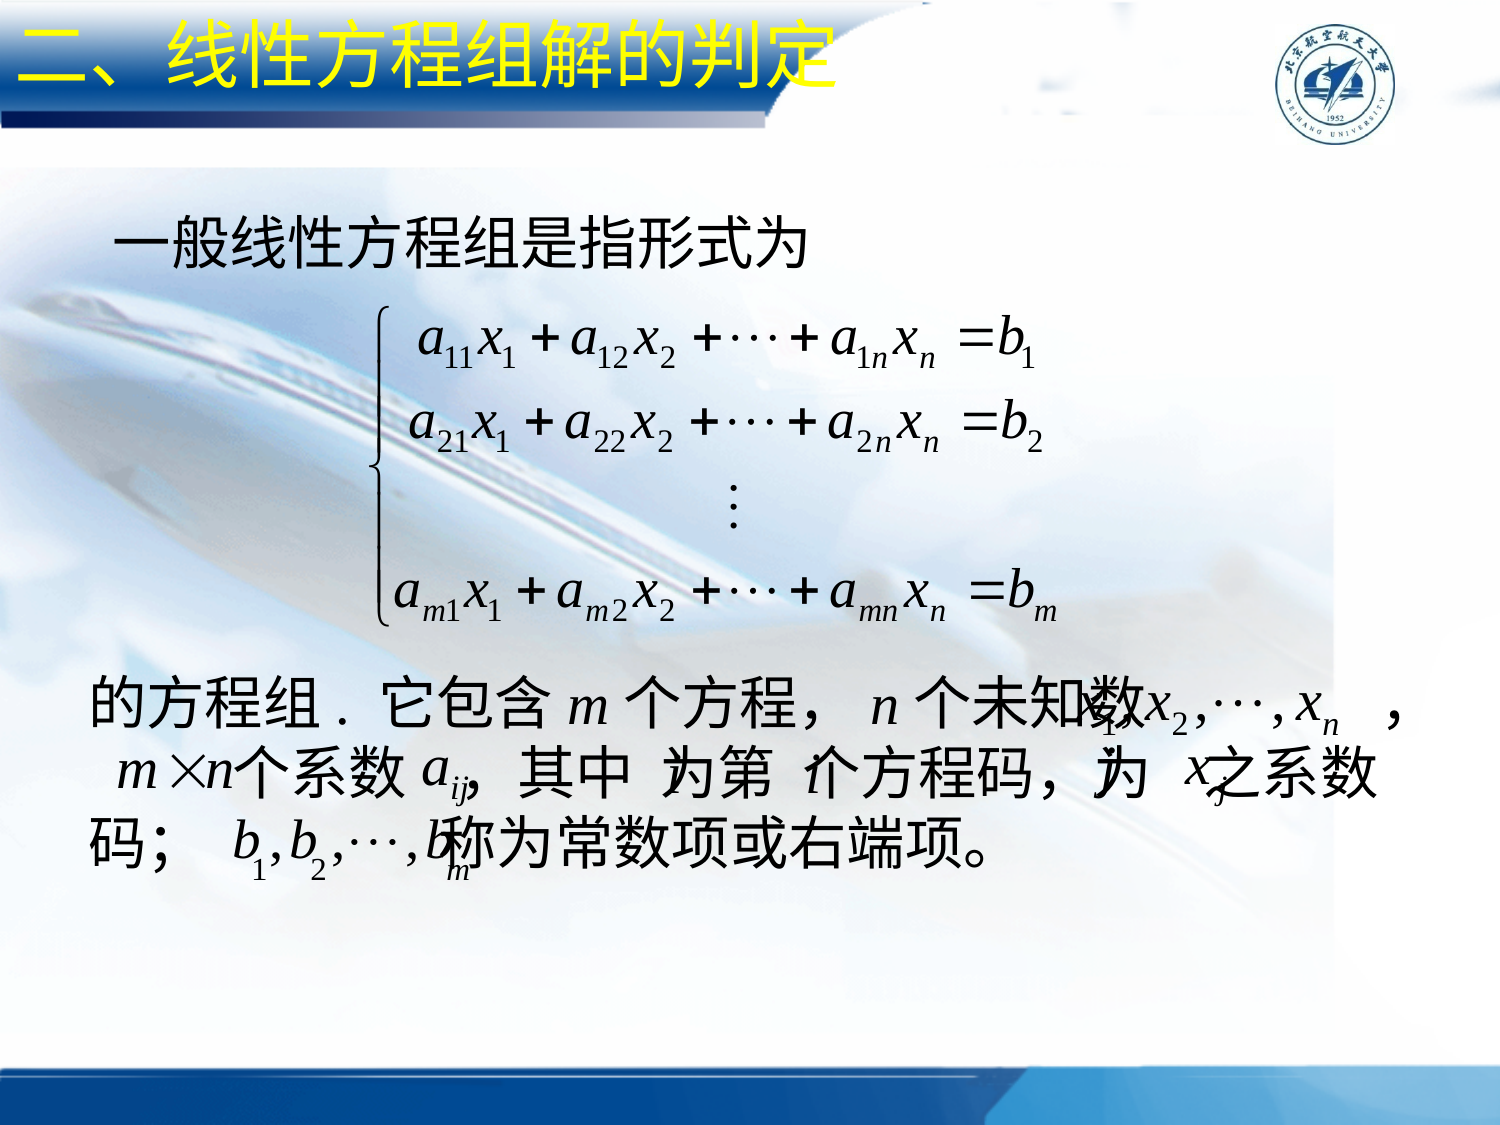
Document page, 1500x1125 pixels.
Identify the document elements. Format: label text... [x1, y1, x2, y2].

text_box 一般线性方程组是指形式为 [98, 199, 827, 284]
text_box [85, 658, 1442, 891]
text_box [356, 292, 1244, 641]
picture [0, 105, 1500, 1125]
text_box 二、线性方程组解的判定 [0, 0, 1500, 105]
